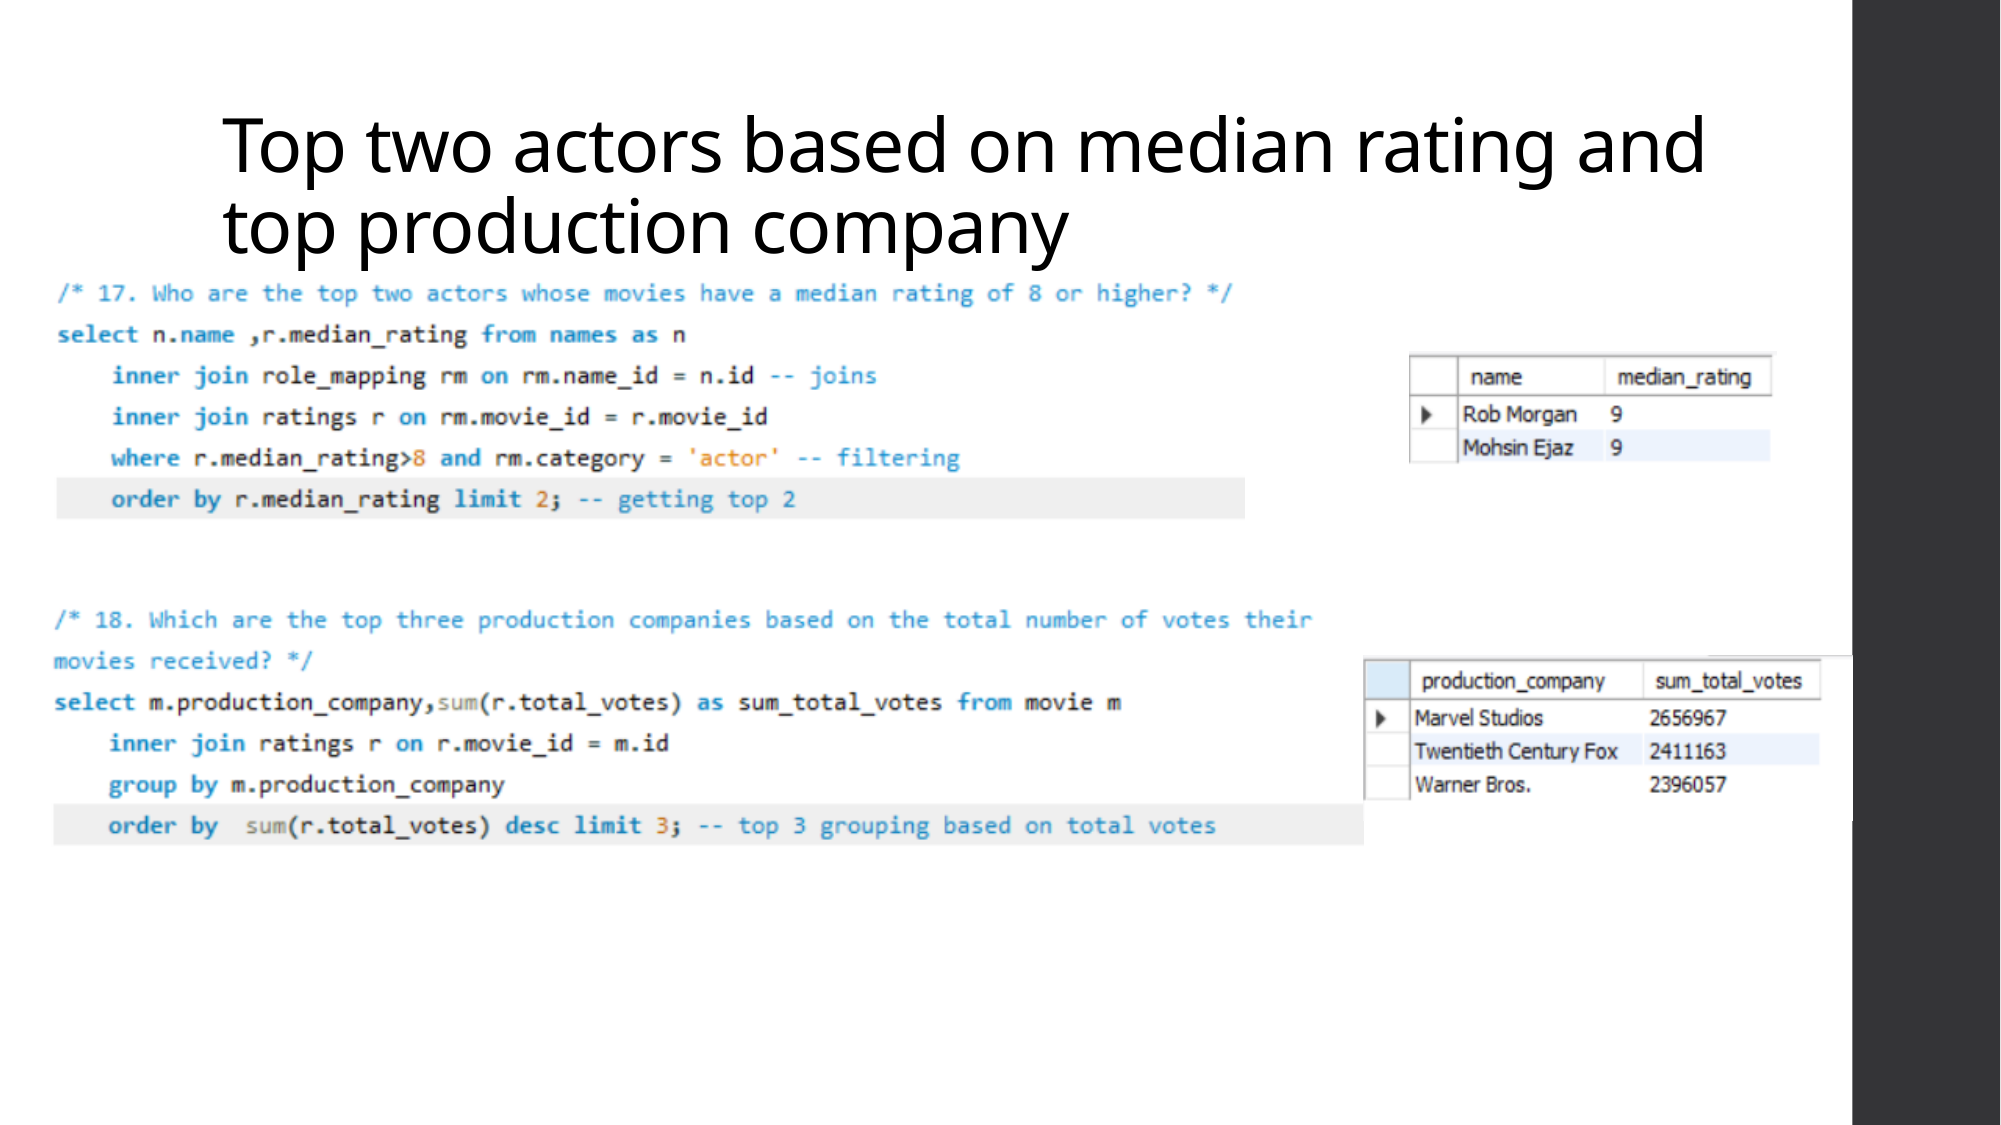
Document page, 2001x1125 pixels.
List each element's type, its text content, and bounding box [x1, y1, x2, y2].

picture [1409, 351, 1778, 494]
picture [46, 597, 1854, 880]
title Top two actors based on median rating and top production company [206, 60, 1797, 278]
picture [46, 277, 1246, 528]
